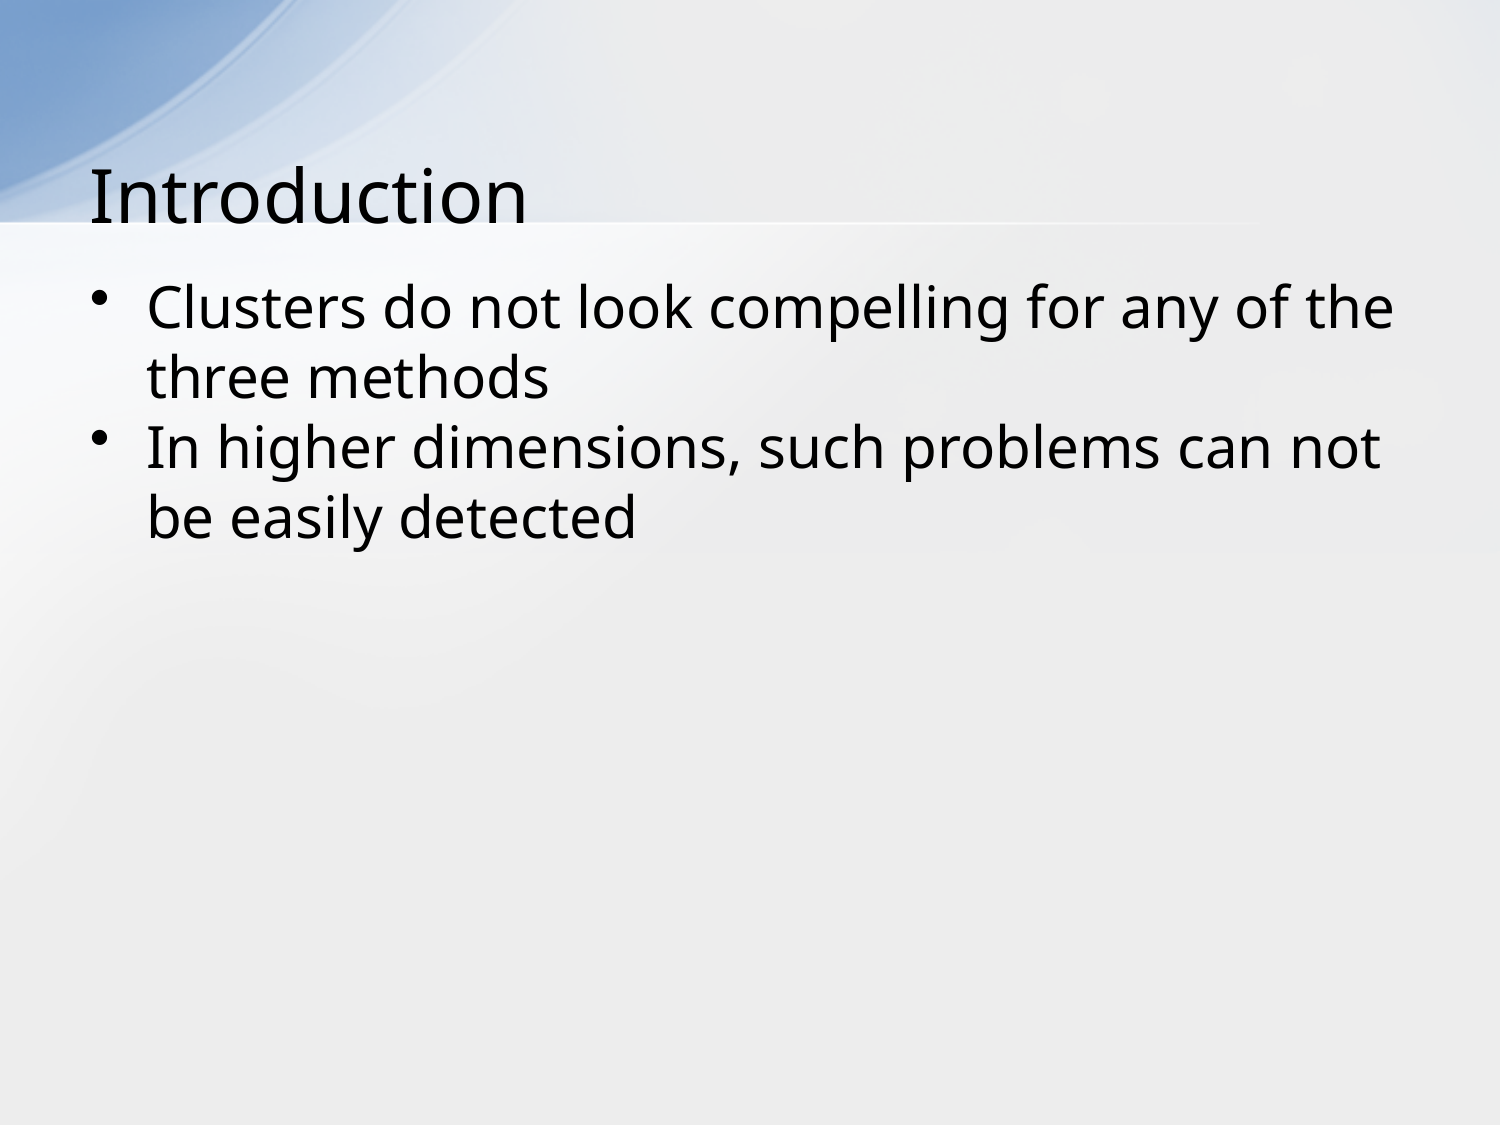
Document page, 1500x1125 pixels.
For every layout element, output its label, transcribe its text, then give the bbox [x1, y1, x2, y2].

picture [0, 0, 1500, 1125]
title Introduction [75, 58, 1425, 247]
list Clusters do not look compelling for any of the three methods In higher dimensions, such problems can not be easily detected [75, 262, 1425, 1005]
